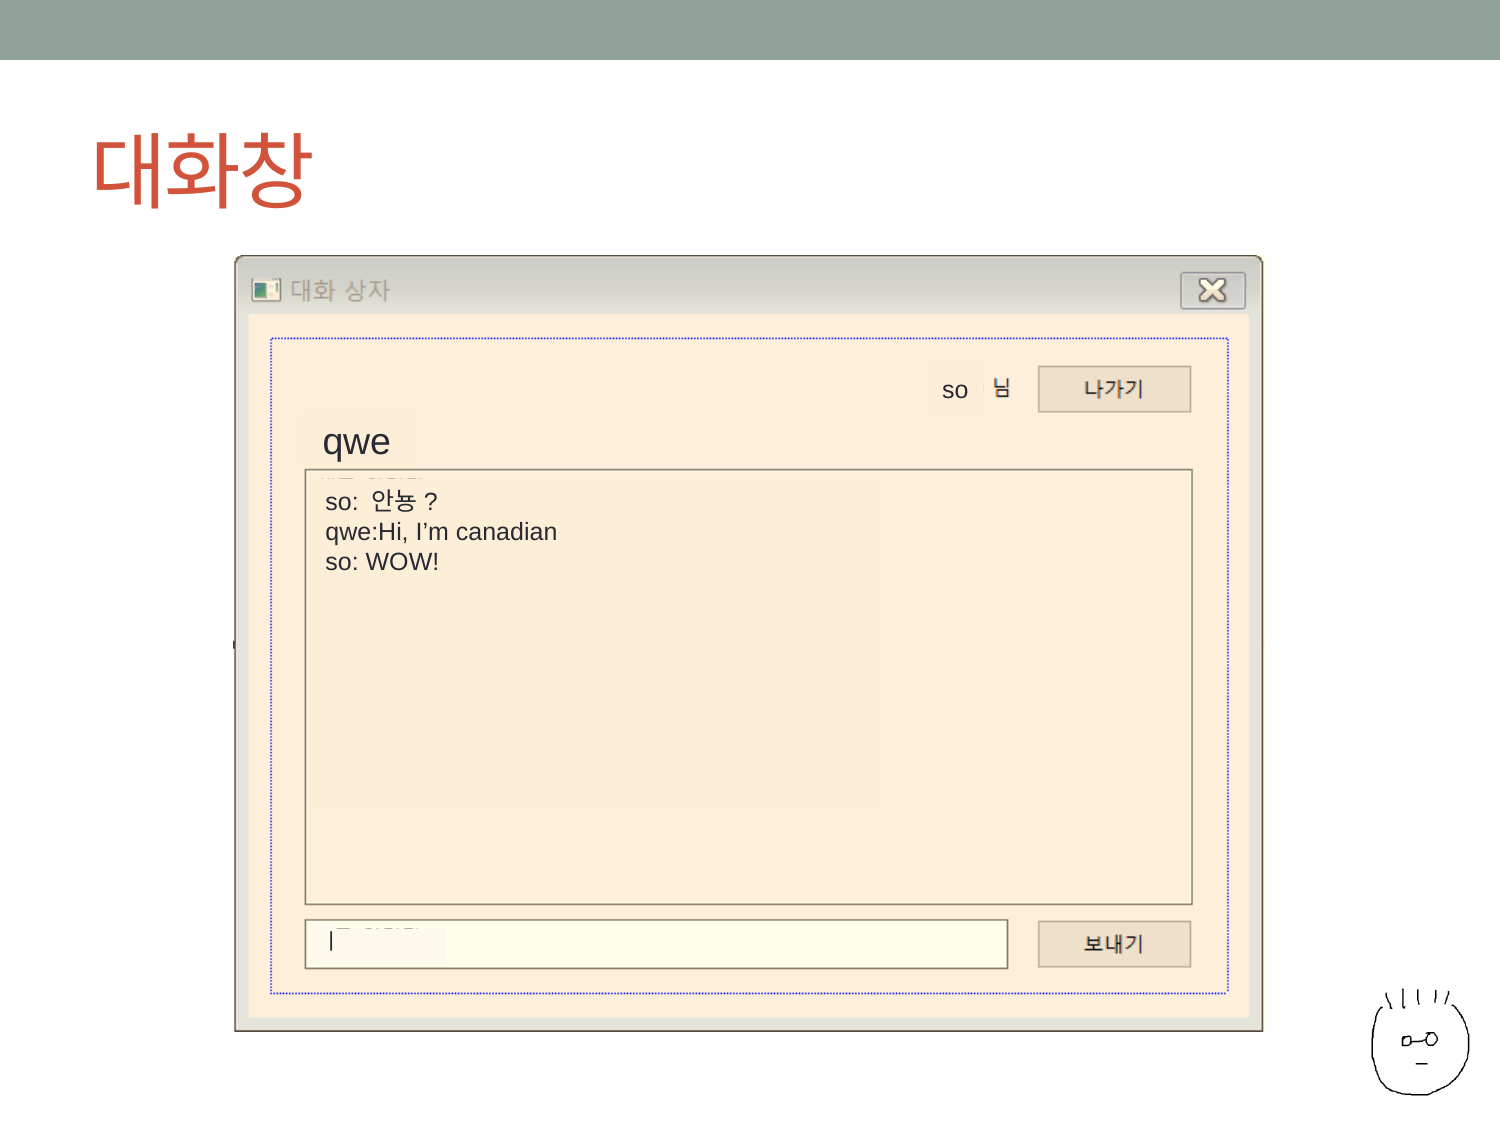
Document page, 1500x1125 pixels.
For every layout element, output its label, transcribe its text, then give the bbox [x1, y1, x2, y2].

title 대화창 [75, 87, 1425, 250]
picture [1352, 987, 1483, 1100]
picture [233, 255, 1266, 1033]
